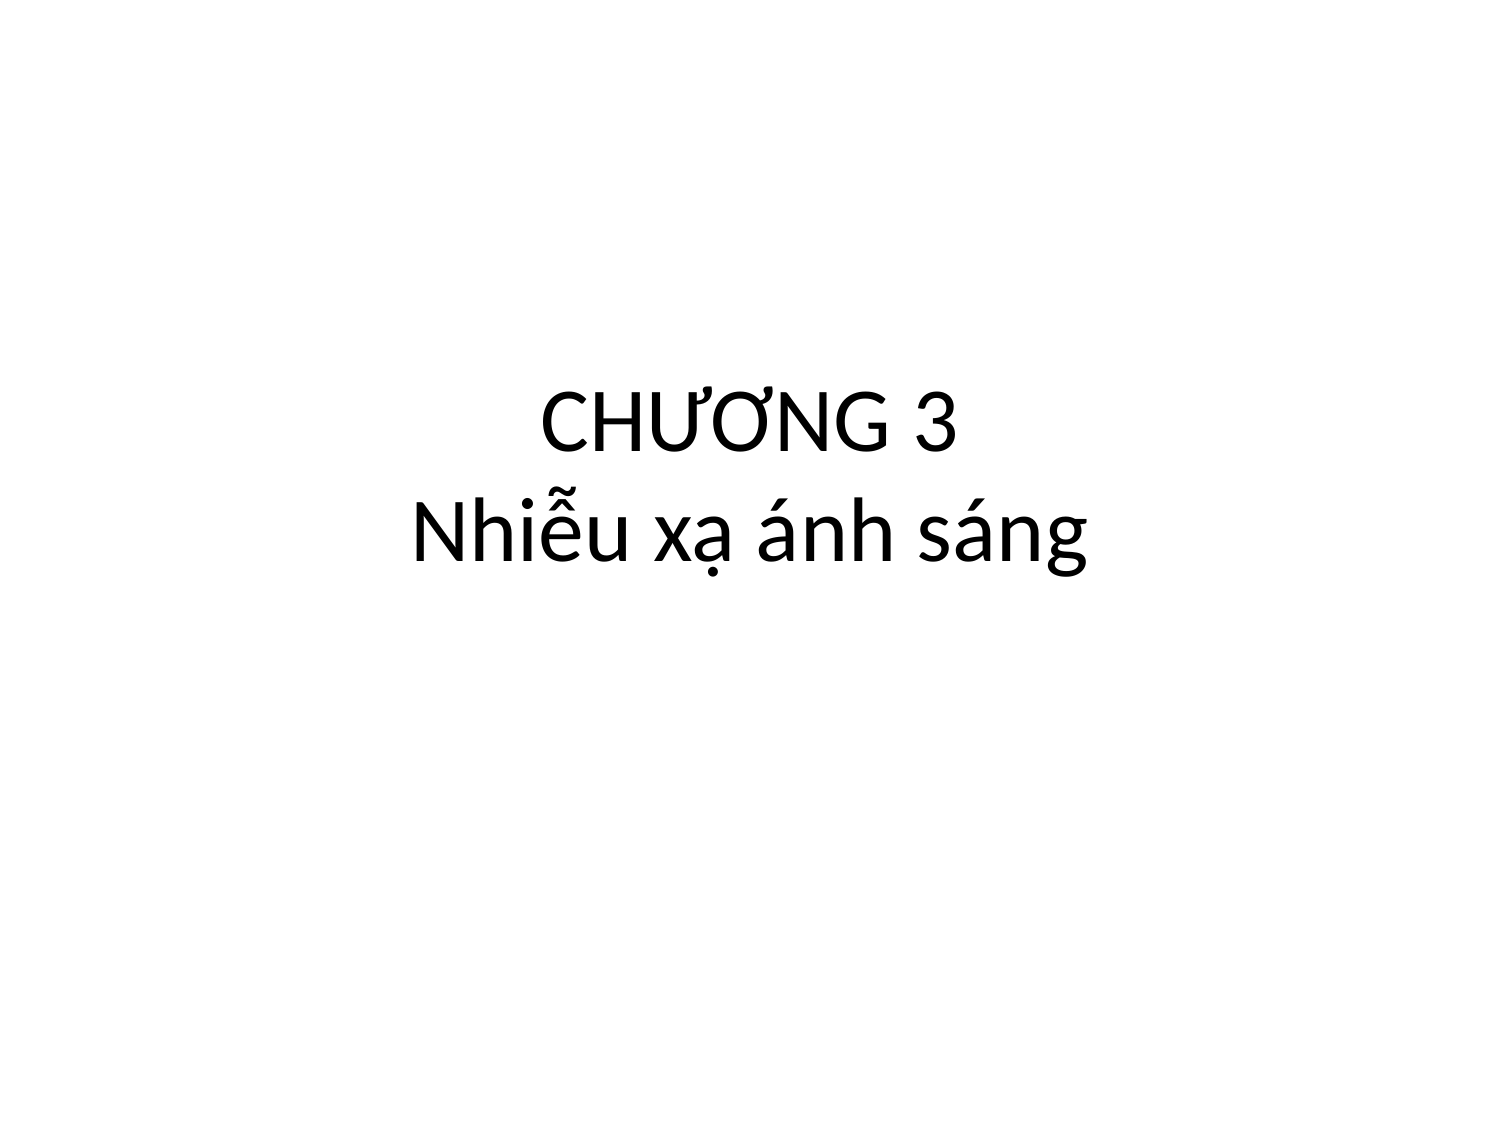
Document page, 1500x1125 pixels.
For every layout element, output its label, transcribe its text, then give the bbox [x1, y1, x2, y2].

title CHƯƠNG 3 Nhiễu xạ ánh sáng [112, 349, 1388, 591]
